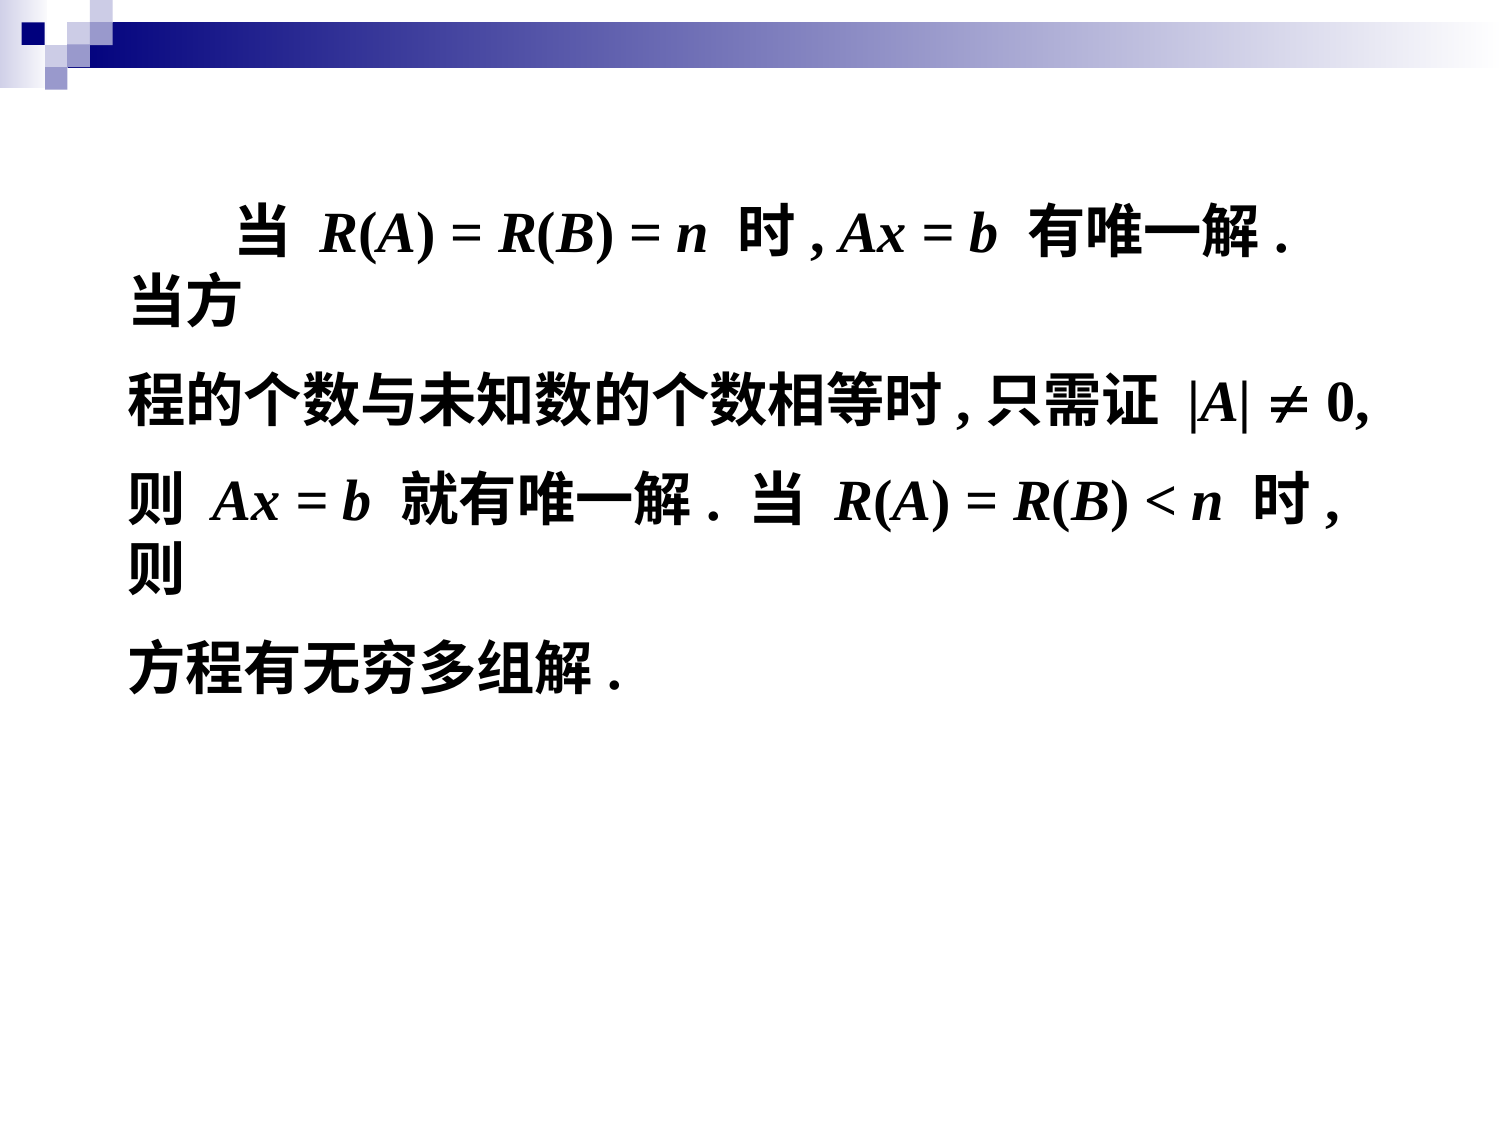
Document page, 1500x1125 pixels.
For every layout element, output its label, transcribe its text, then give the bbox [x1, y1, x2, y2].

text_box 当 R(A) = R(B) = n 时, Ax = b 有唯一解. 当方 程的个数与未知数的个数相等时,只需证 |A|  0, 则 Ax = b 就有唯一解. 当 R(A) = R(B) < n 时, 则 方程有无穷多组解. [112, 186, 1388, 709]
